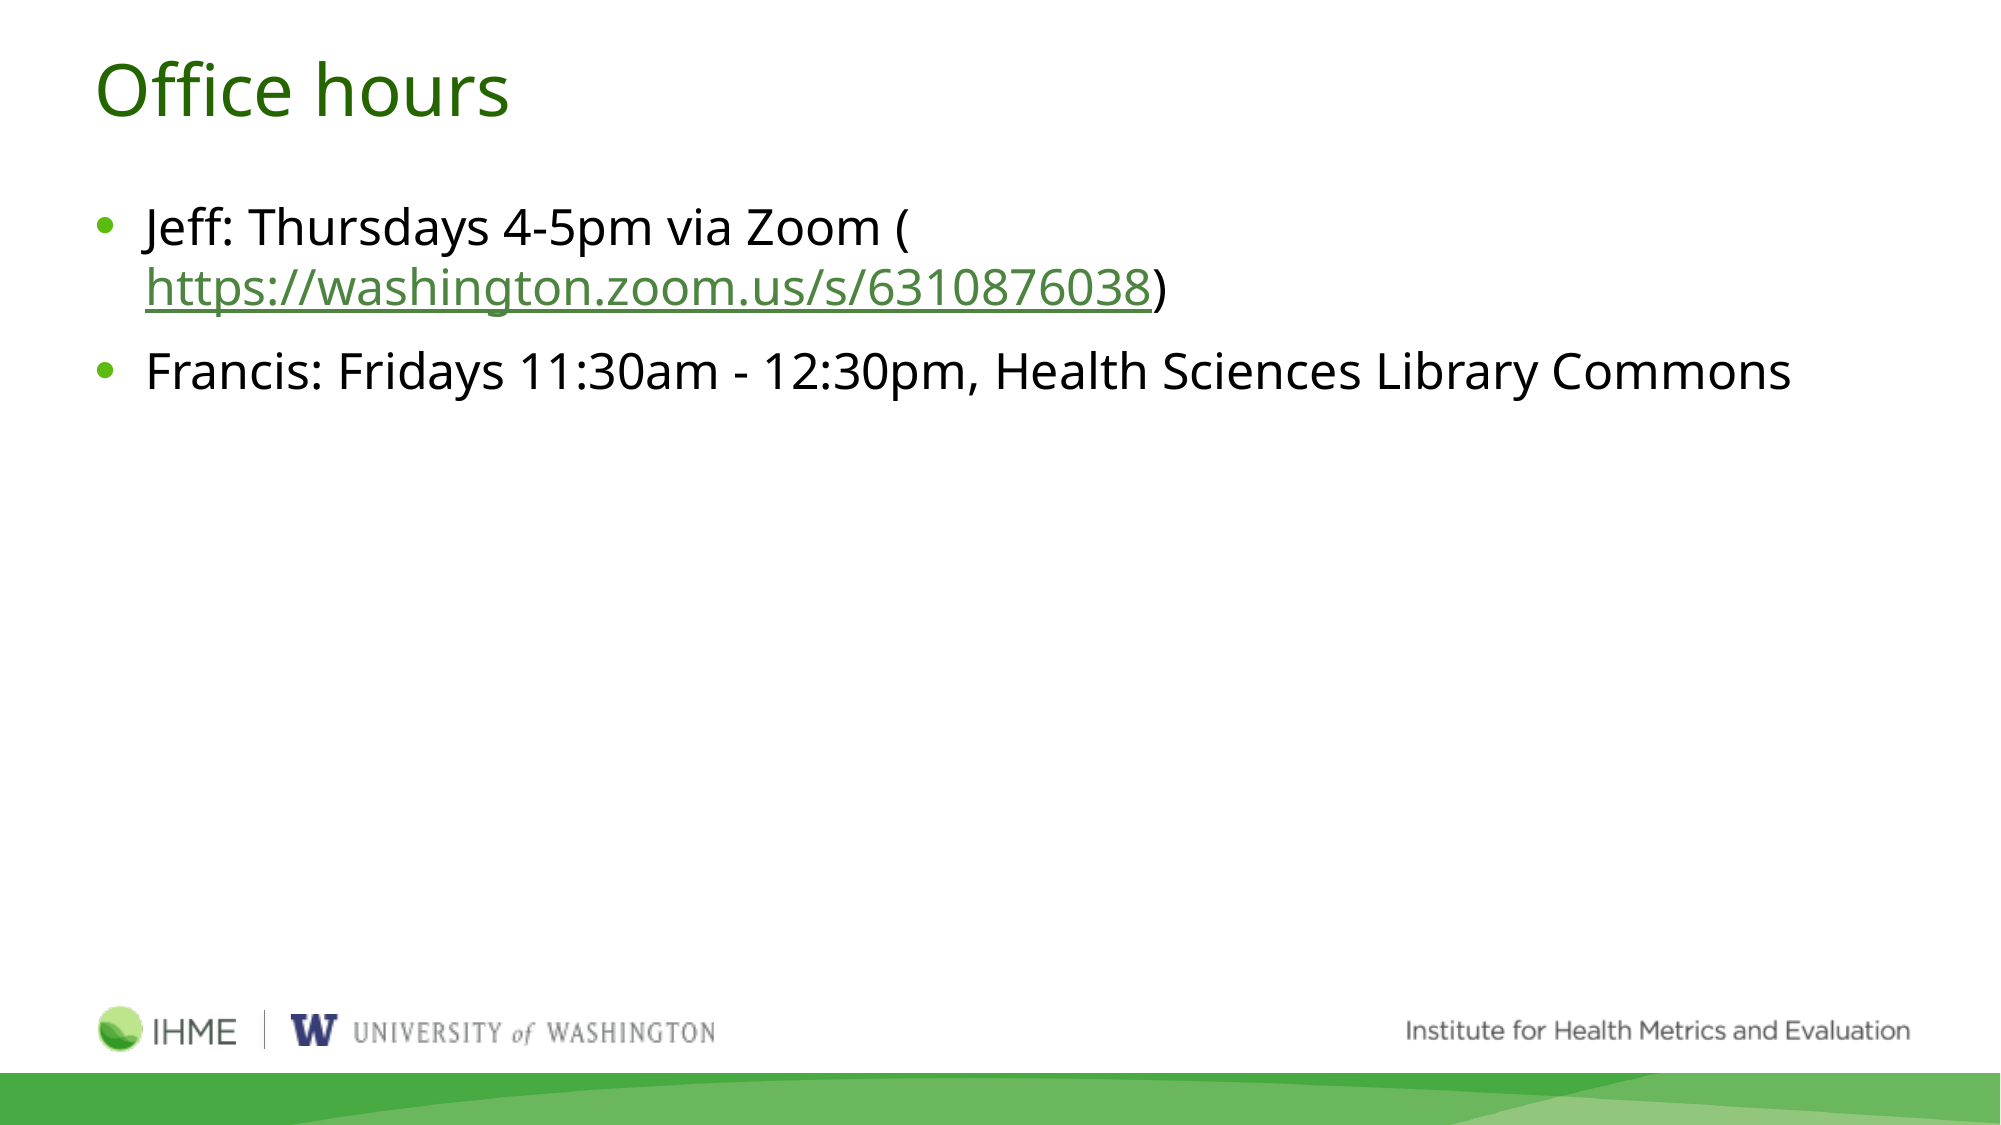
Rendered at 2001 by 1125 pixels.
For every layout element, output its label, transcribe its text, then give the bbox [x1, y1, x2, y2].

picture [1399, 1013, 1916, 1046]
list Jeff: Thursdays 4-5pm via Zoom (https://washington.zoom.us/s/6310876038) Francis: Fridays 11:30am - 12:30pm, Health Sciences Library Commons [79, 187, 1880, 914]
picture [98, 1006, 236, 1052]
title Office hours [79, 37, 1872, 140]
picture [0, 1073, 2001, 1125]
